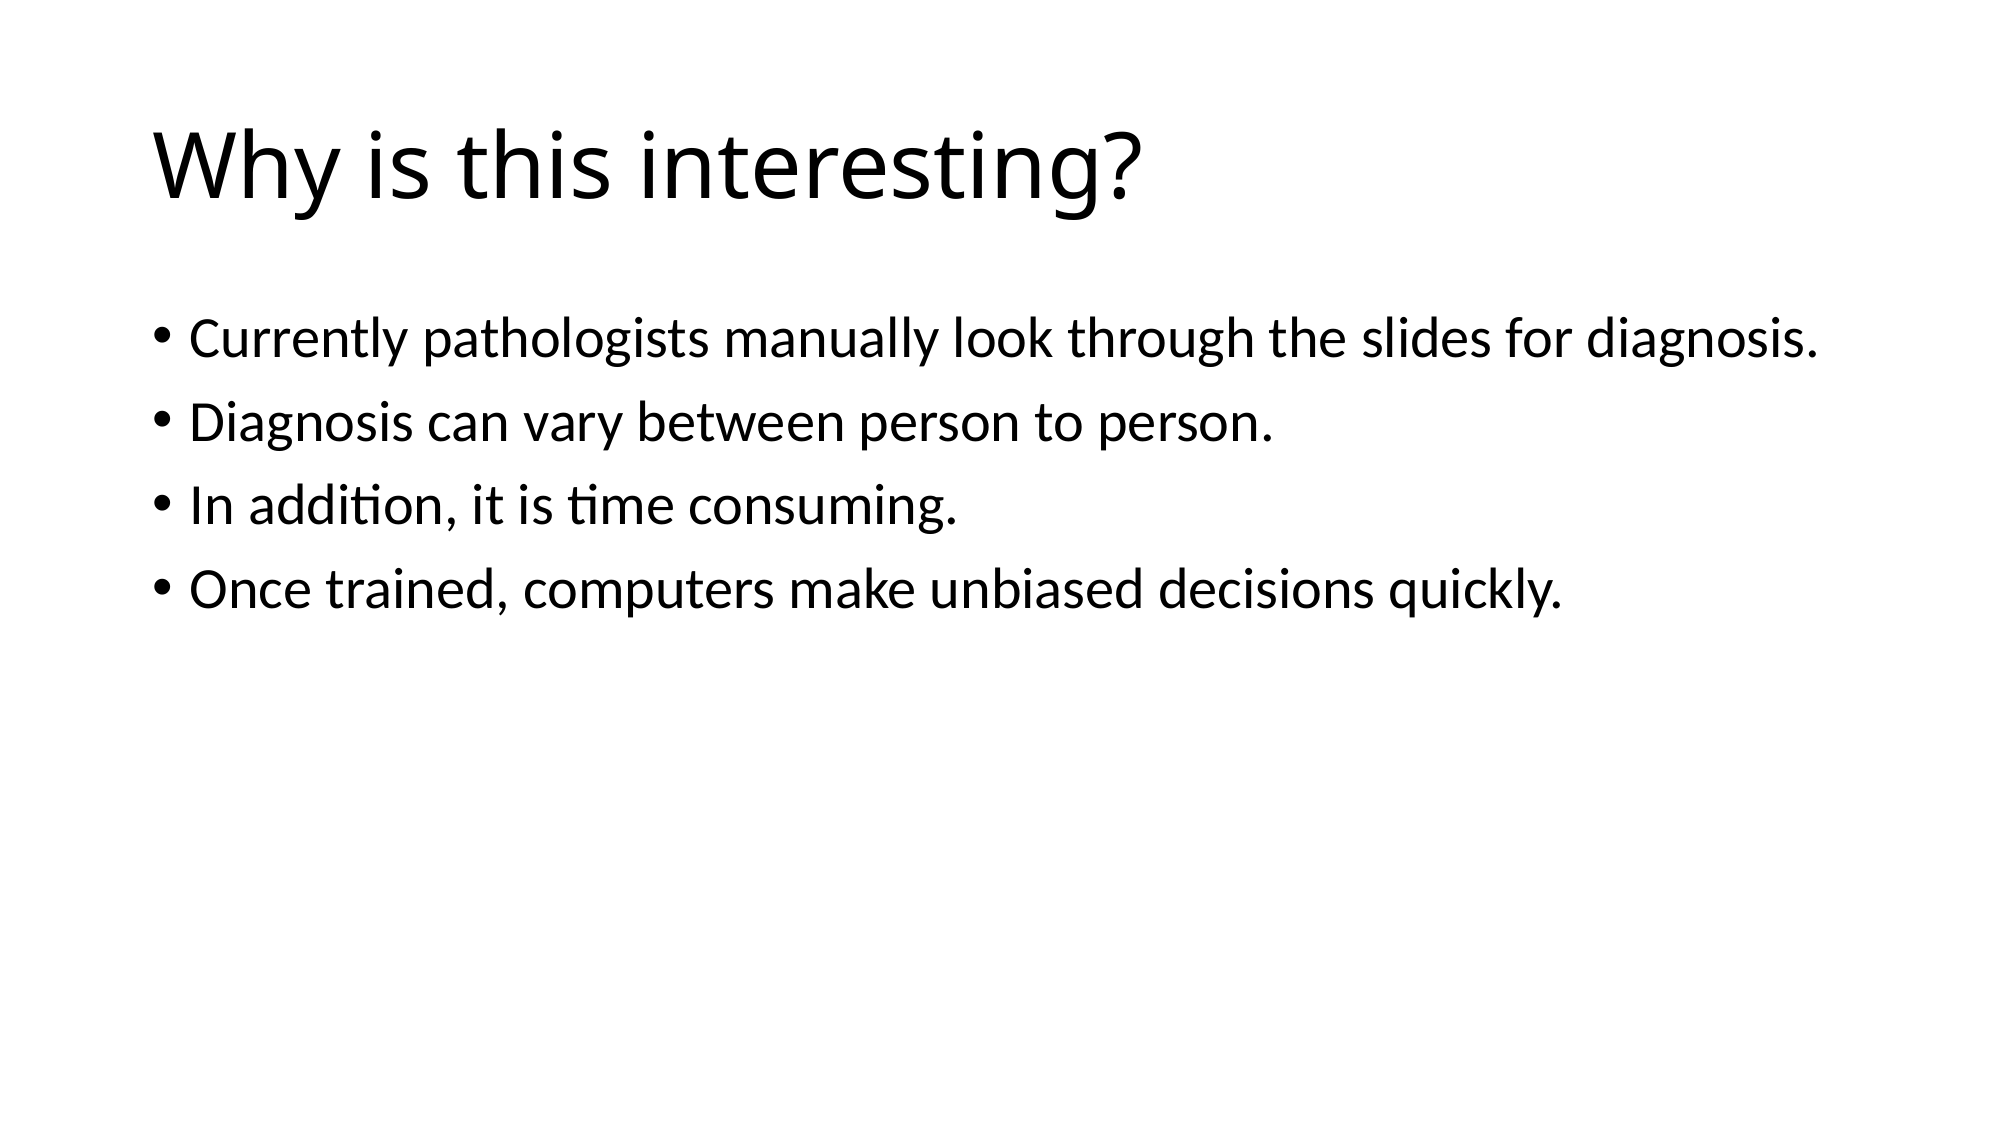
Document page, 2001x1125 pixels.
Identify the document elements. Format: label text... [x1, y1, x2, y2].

list Currently pathologists manually look through the slides for diagnosis. Diagnosis can vary between person to person. In addition, it is time consuming. Once trained, computers make unbiased decisions quickly. [137, 299, 1863, 1014]
title Why is this interesting? [137, 59, 1863, 278]
